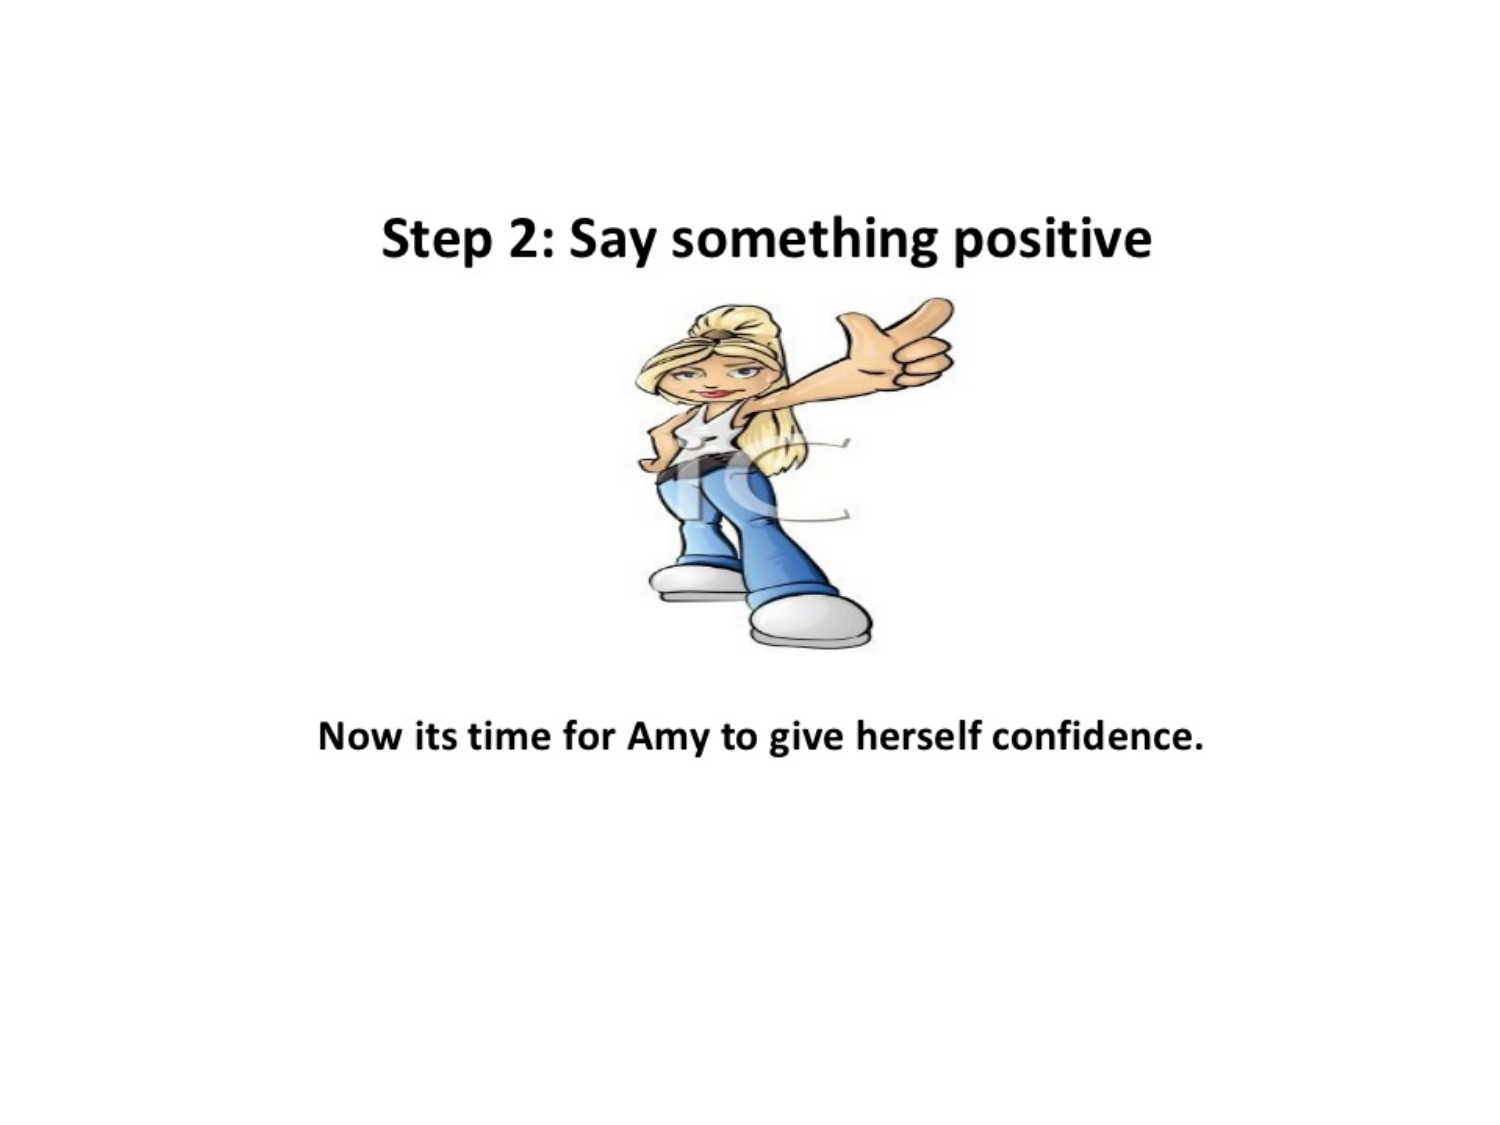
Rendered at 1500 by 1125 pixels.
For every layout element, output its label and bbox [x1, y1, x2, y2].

picture [269, 140, 1267, 890]
